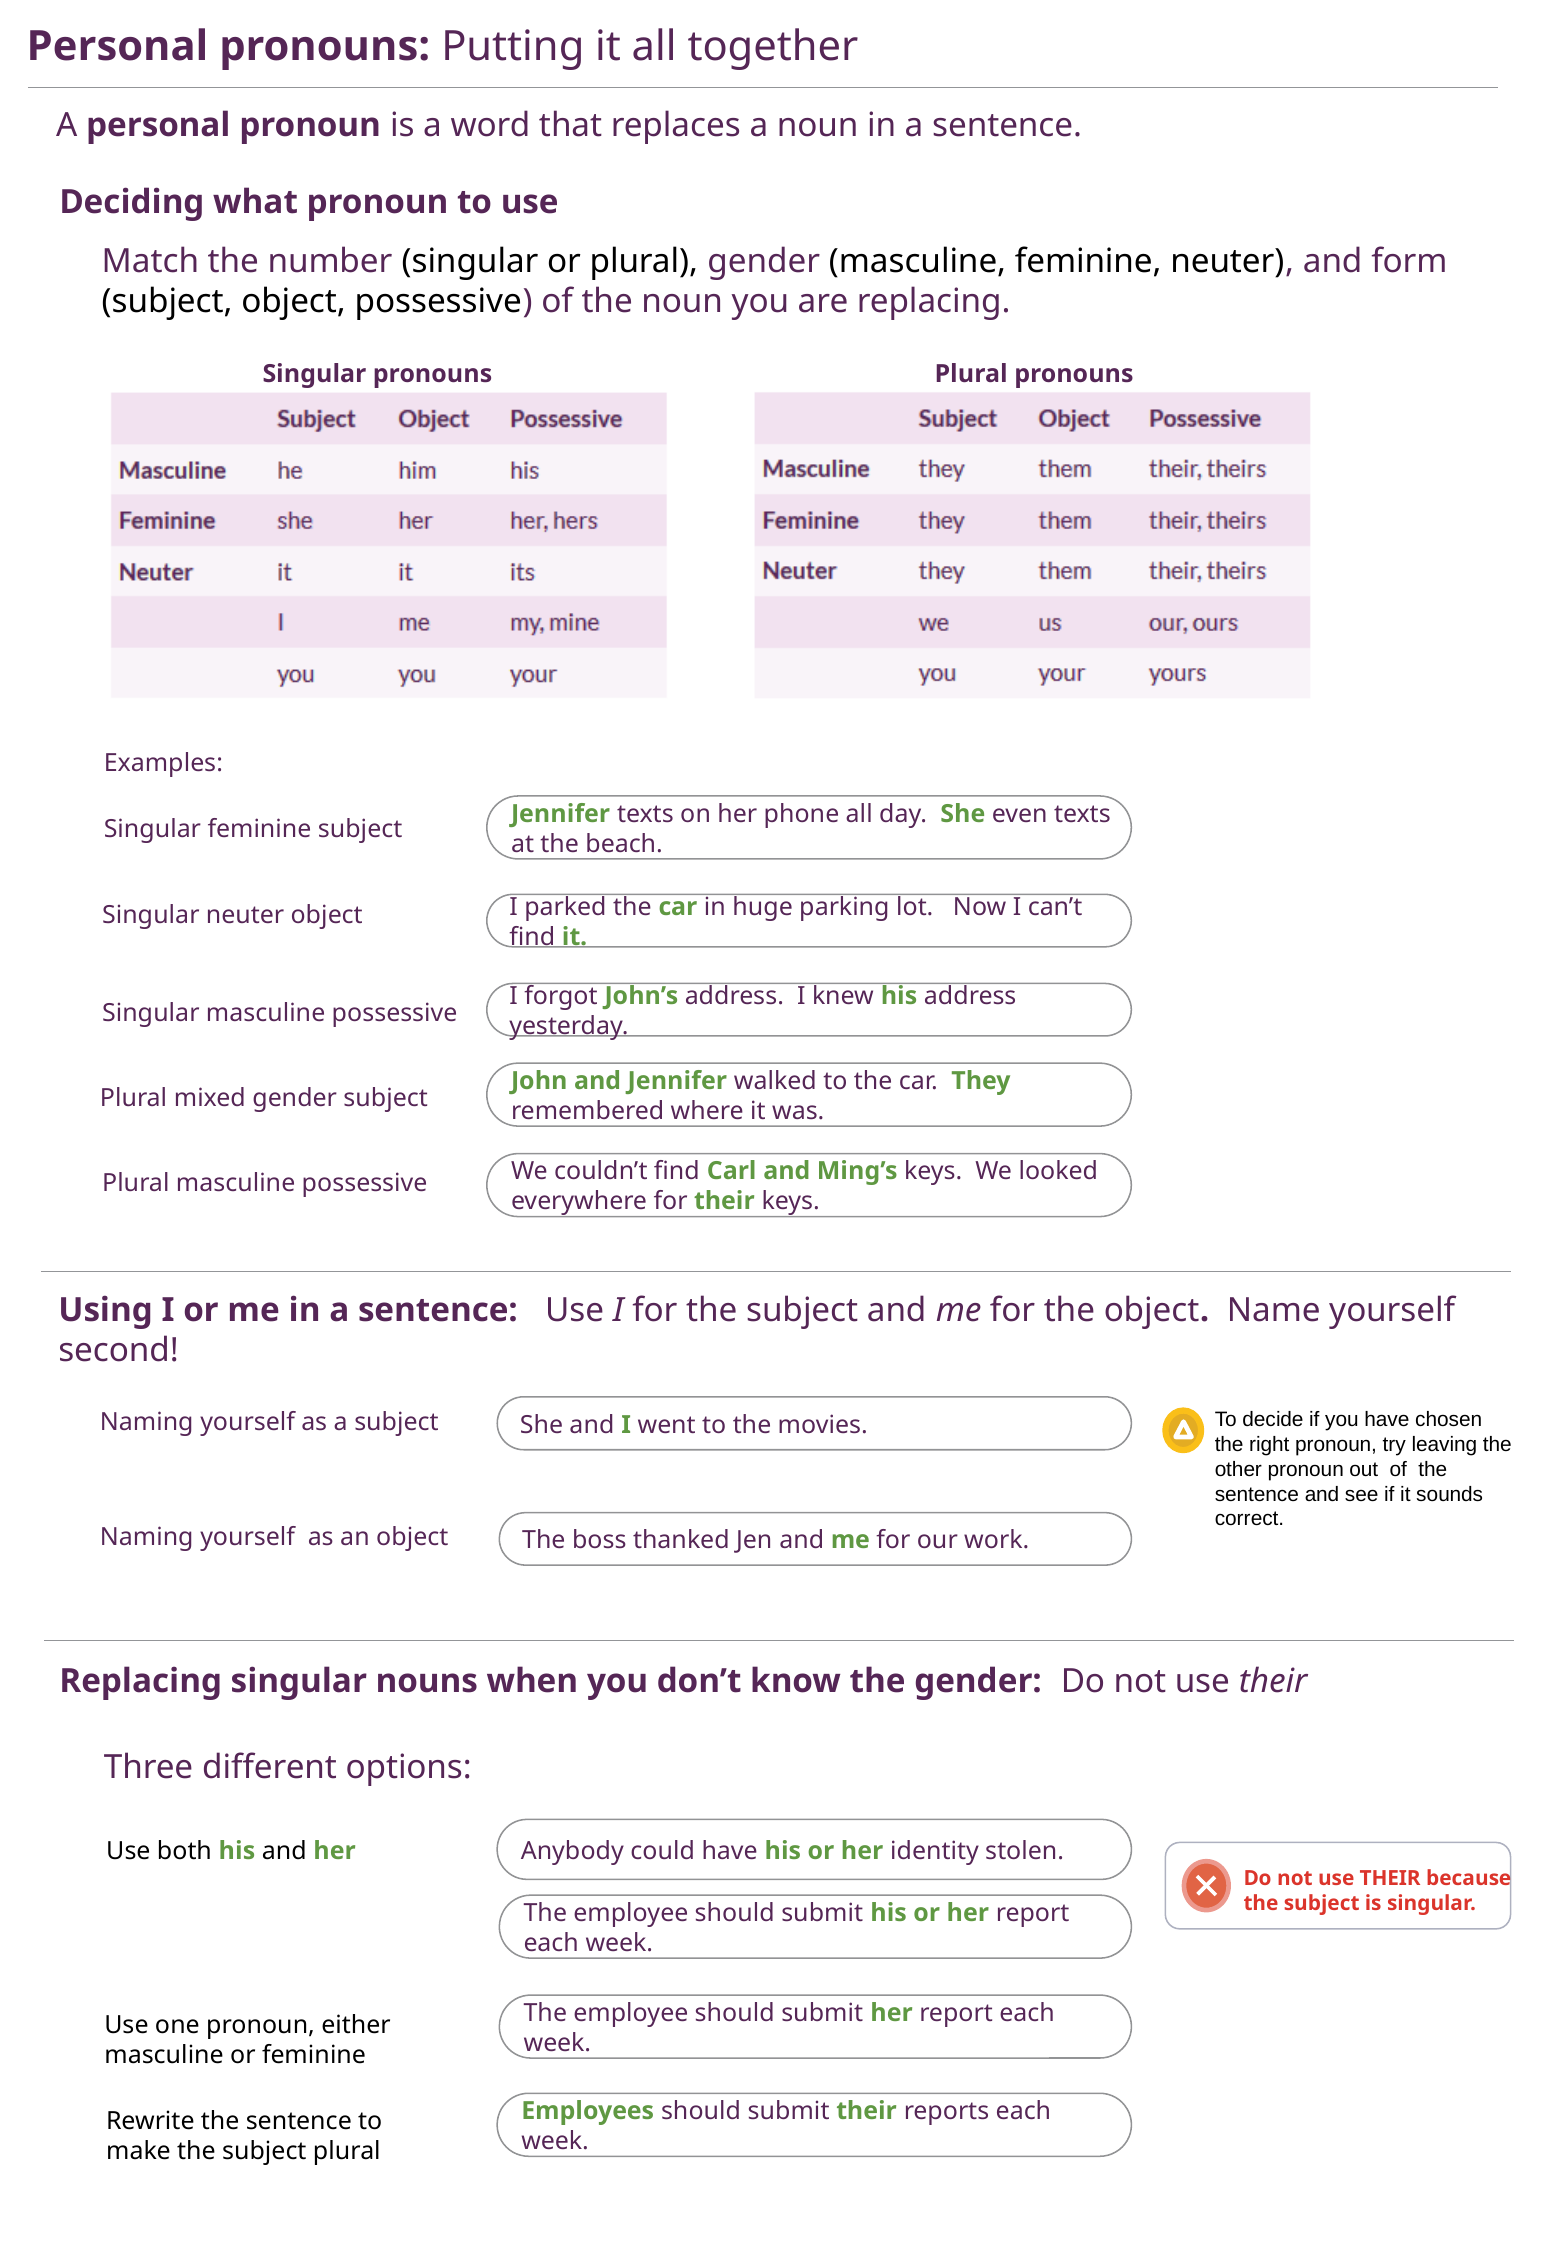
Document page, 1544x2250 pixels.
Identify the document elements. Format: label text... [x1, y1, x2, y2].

text_box We couldn’t find Carl and Ming’s keys. We looked everywhere for their keys. [487, 1153, 1132, 1217]
text_box Match the number (singular or plural), gender (masculine, feminine, neuter), and form (subject, object, possessive) of the noun you are replacing. [86, 231, 1475, 372]
text_box Use one pronoun, either masculine or feminine [89, 2001, 465, 2076]
text_box Naming yourself as an object [84, 1505, 491, 1543]
text_box Singular neuter object [87, 883, 493, 921]
text_box Plural mixed gender subject [84, 1066, 491, 1104]
text_box She and I went to the movies. [497, 1396, 1132, 1450]
text_box The employee should submit his or her report each week. [499, 1895, 1132, 1959]
text_box The employee should submit her report each week. [499, 1995, 1132, 2059]
text_box Three different options: [88, 1730, 593, 1771]
text_box I parked the car in huge parking lot. Now I can’t find it. [486, 894, 1132, 947]
text_box Employees should submit their reports each week. [497, 2093, 1132, 2157]
text_box Examples: [88, 731, 495, 769]
text_box Deciding what pronoun to use [44, 165, 1498, 217]
text_box Personal pronouns: Putting it all together [11, 11, 1496, 77]
text_box Anybody could have his or her identity stolen. [497, 1819, 1132, 1880]
text_box Using I or me in a sentence: Use I for the subject and me for the object. Name yourself second! [43, 1272, 1483, 1325]
text_box Use both his and her [91, 1819, 517, 1856]
picture [102, 382, 678, 709]
text_box A personal pronoun is a word that replaces a noun in a sentence. [40, 88, 1495, 140]
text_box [1165, 1842, 1529, 1929]
text_box I forgot John’s address. I knew his address yesterday. [486, 983, 1132, 1036]
text_box Plural pronouns [745, 372, 1323, 380]
text_box Singular masculine possessive [87, 981, 493, 1019]
picture [744, 380, 1323, 711]
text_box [1165, 1390, 1529, 1451]
text_box John and Jennifer walked to the car. They remembered where it was. [488, 1063, 1132, 1127]
text_box Replacing singular nouns when you don’t know the gender: Do not use their [44, 1644, 1461, 1696]
text_box Jennifer texts on her phone all day. She even texts at the beach. [486, 795, 1132, 859]
text_box The boss thanked Jen and me for our work. [499, 1512, 1132, 1566]
text_box Rewrite the sentence to make the subject plural [91, 2097, 466, 2172]
text_box Singular feminine subject [88, 797, 495, 835]
text_box Naming yourself as a subject [84, 1390, 491, 1428]
text_box Singular pronouns [88, 372, 667, 396]
text_box Plural masculine possessive [87, 1151, 493, 1190]
